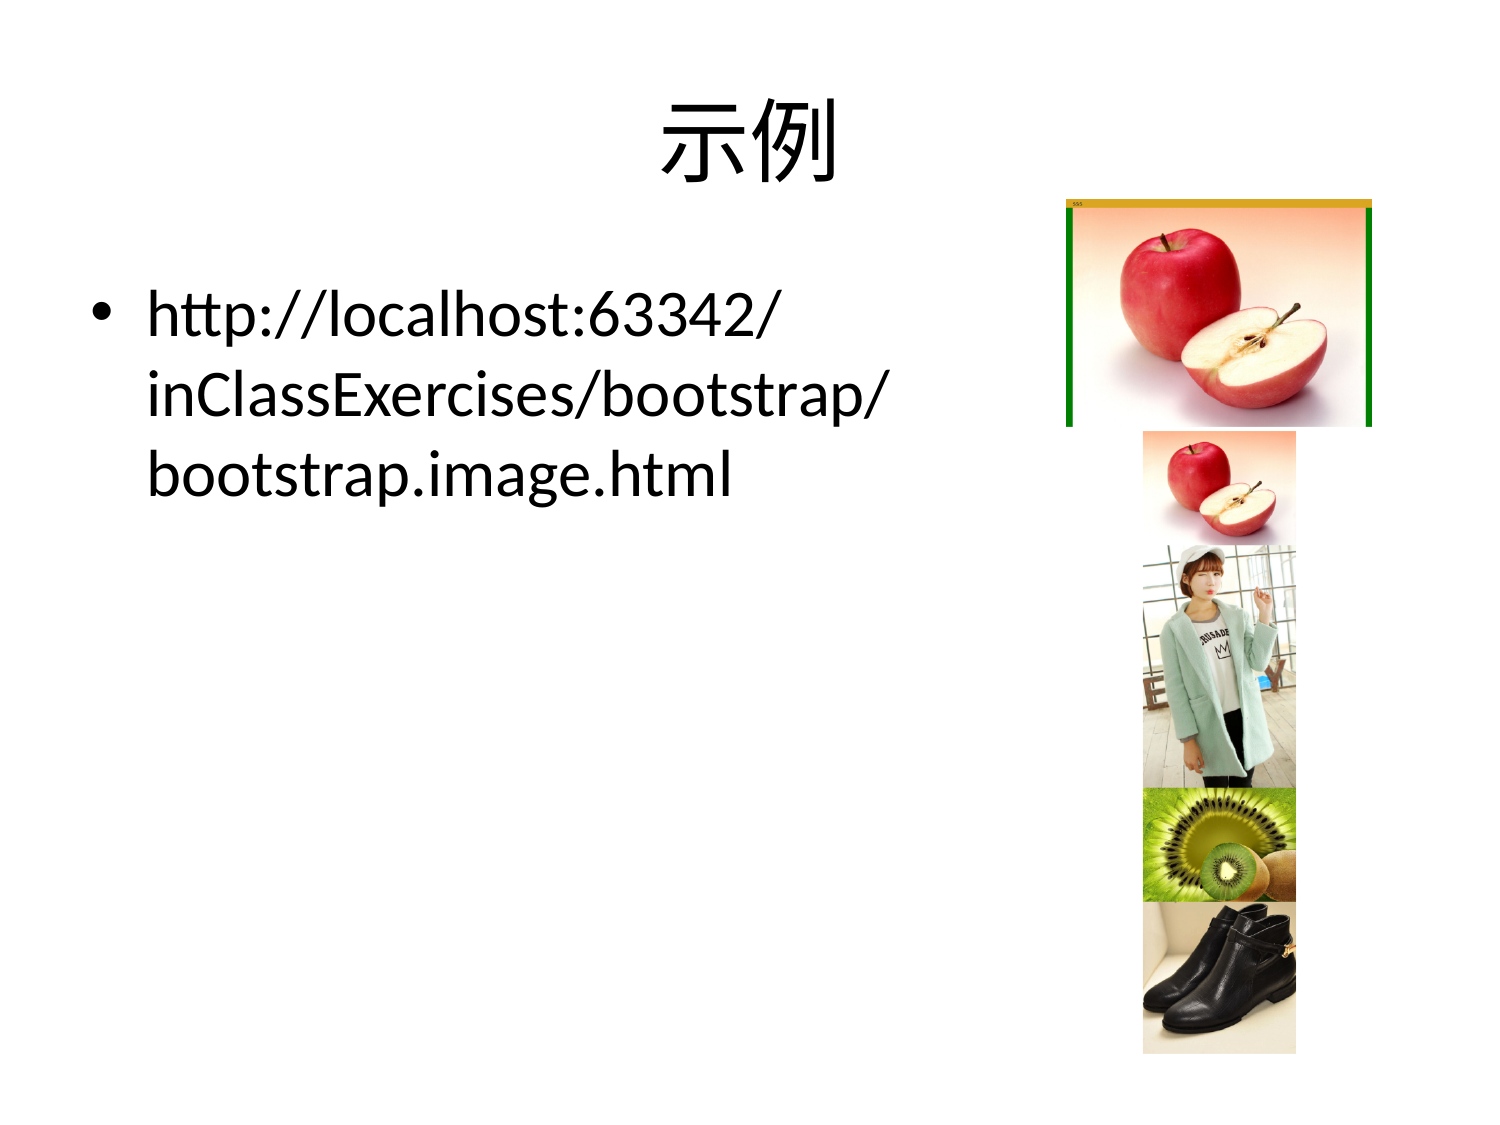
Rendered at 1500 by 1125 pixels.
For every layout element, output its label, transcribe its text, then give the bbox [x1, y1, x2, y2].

picture [1066, 198, 1372, 1058]
list http://localhost:63342/inClassExercises/bootstrap/bootstrap.image.html [75, 262, 950, 1005]
title 示例 [75, 45, 1425, 233]
